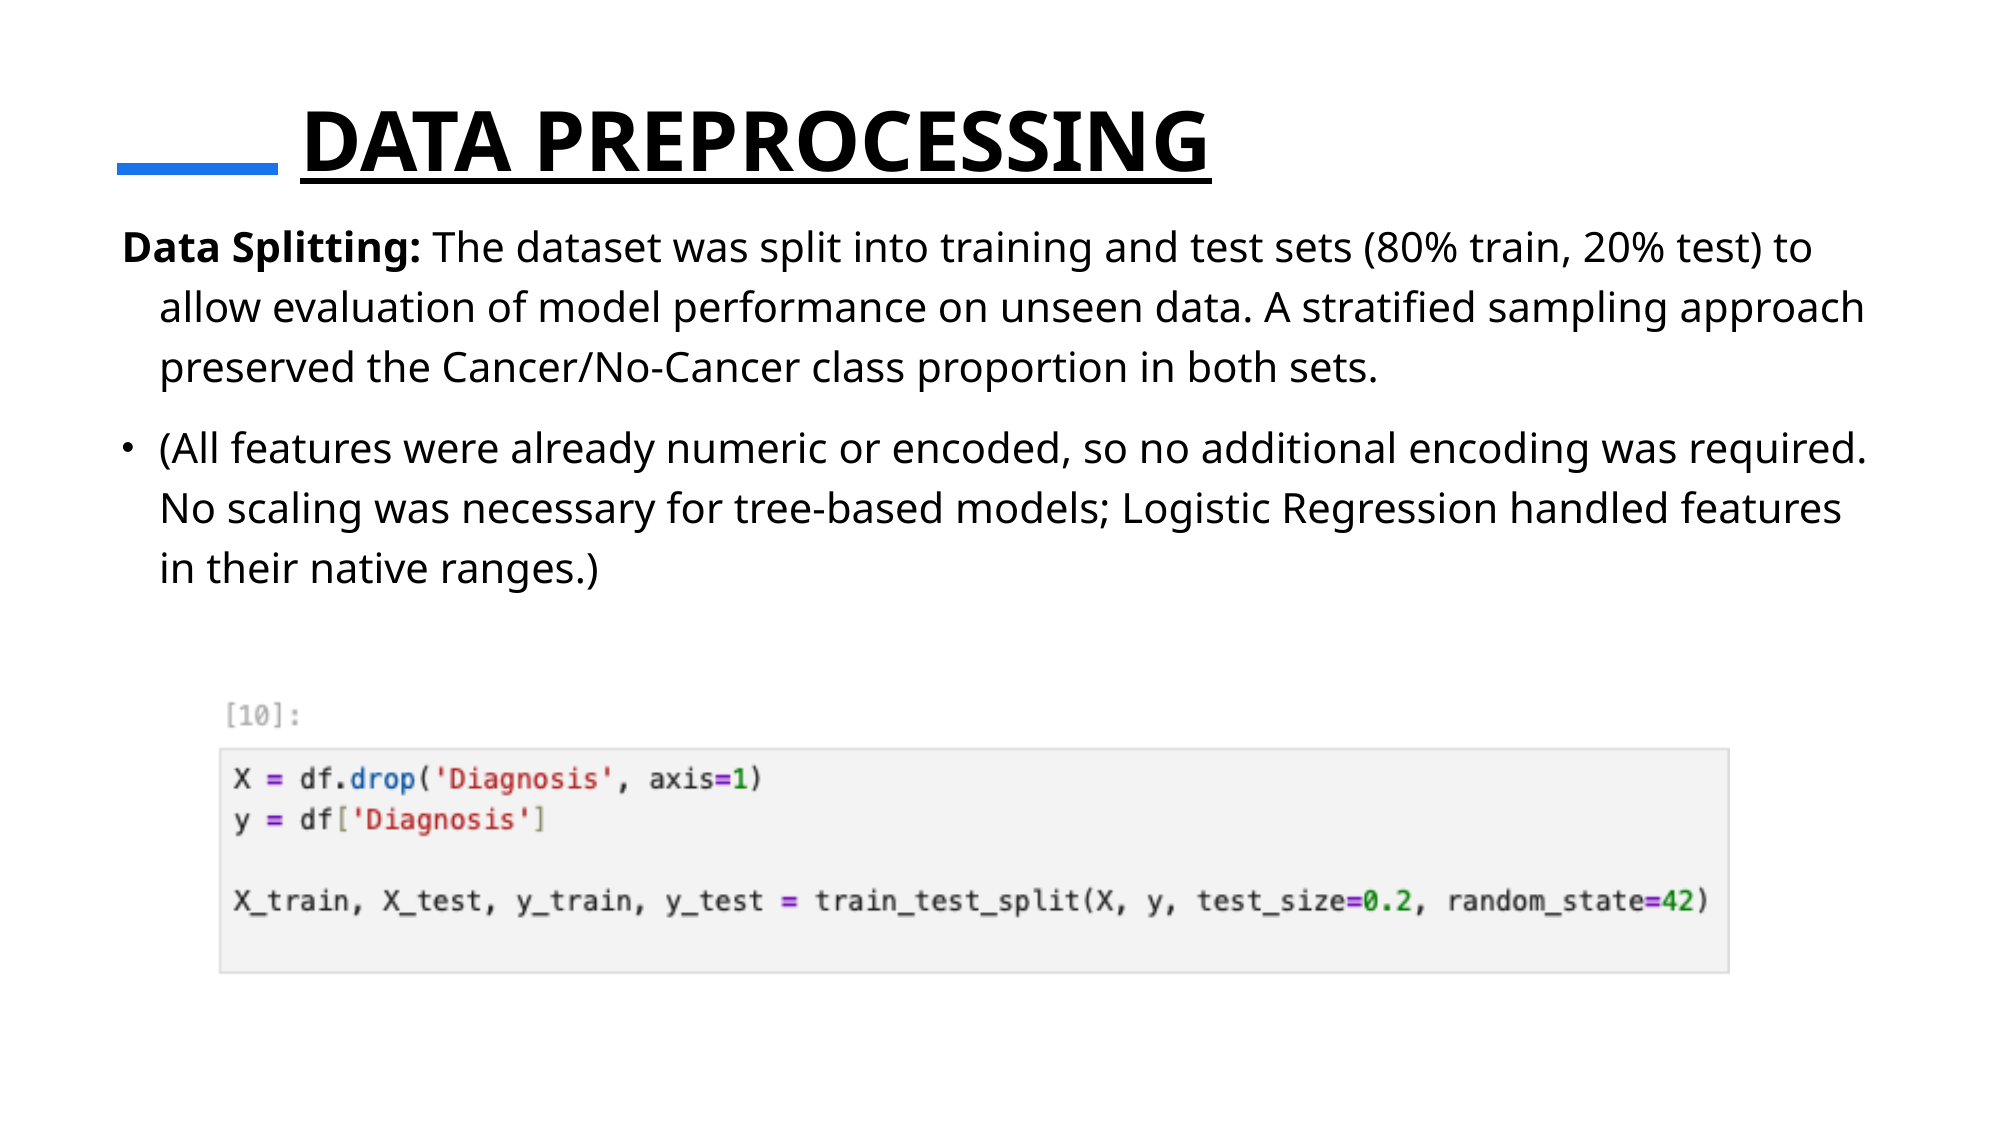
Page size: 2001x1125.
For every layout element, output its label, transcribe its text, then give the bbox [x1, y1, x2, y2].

list Data Splitting: The dataset was split into training and test sets (80% train, 20% test) to allow evaluation of model performance on unseen data. A stratified sampling approach preserved the Cancer/No-Cancer class proportion in both sets. (All features were already numeric or encoded, so no additional encoding was required. No scaling was necessary for tree-based models; Logistic Regression handled features in their native ranges.) [106, 203, 1894, 789]
picture [209, 701, 1730, 988]
title DATA PREPROCESSING [285, 80, 2000, 261]
